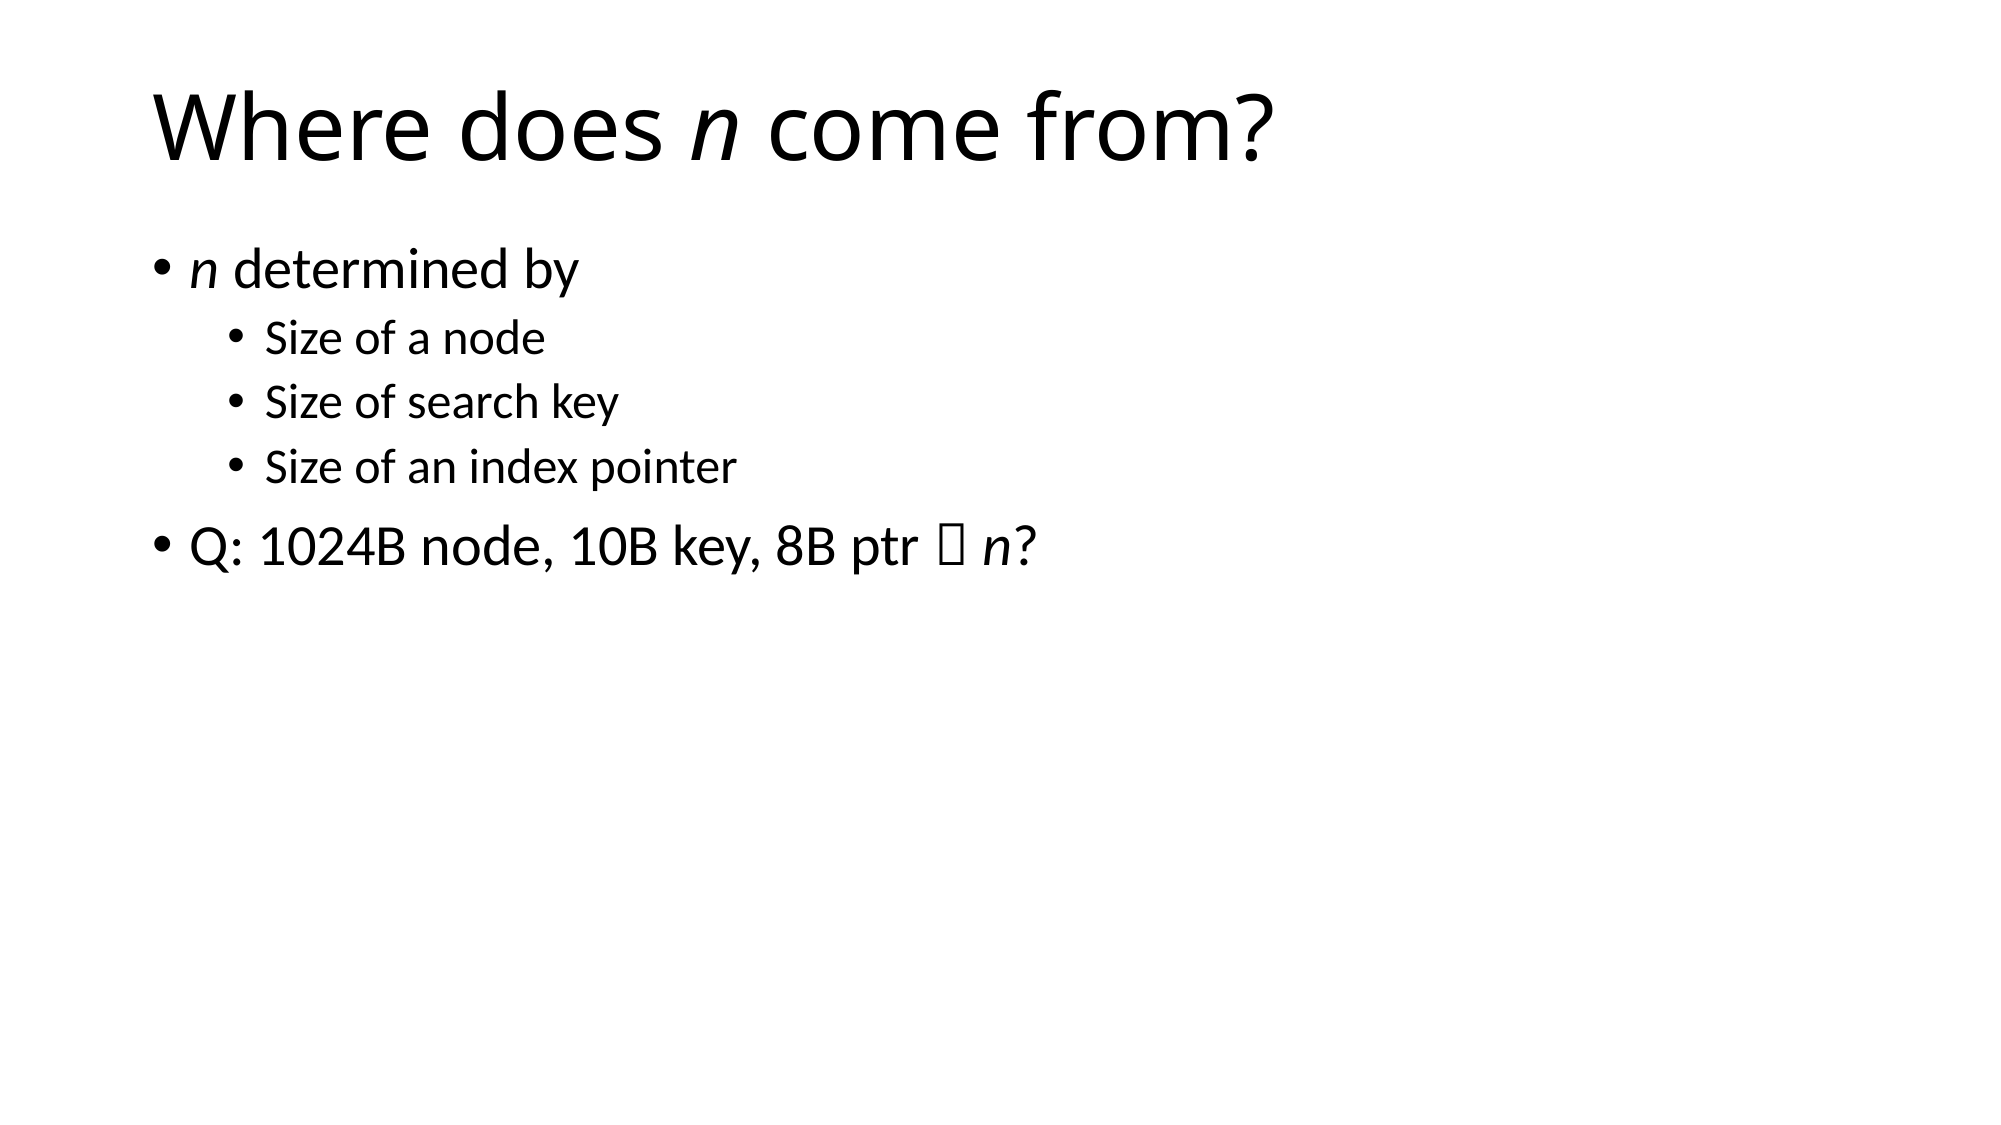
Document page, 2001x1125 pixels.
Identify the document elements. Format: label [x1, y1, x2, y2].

title [137, 48, 1863, 214]
list [137, 230, 1863, 1014]
